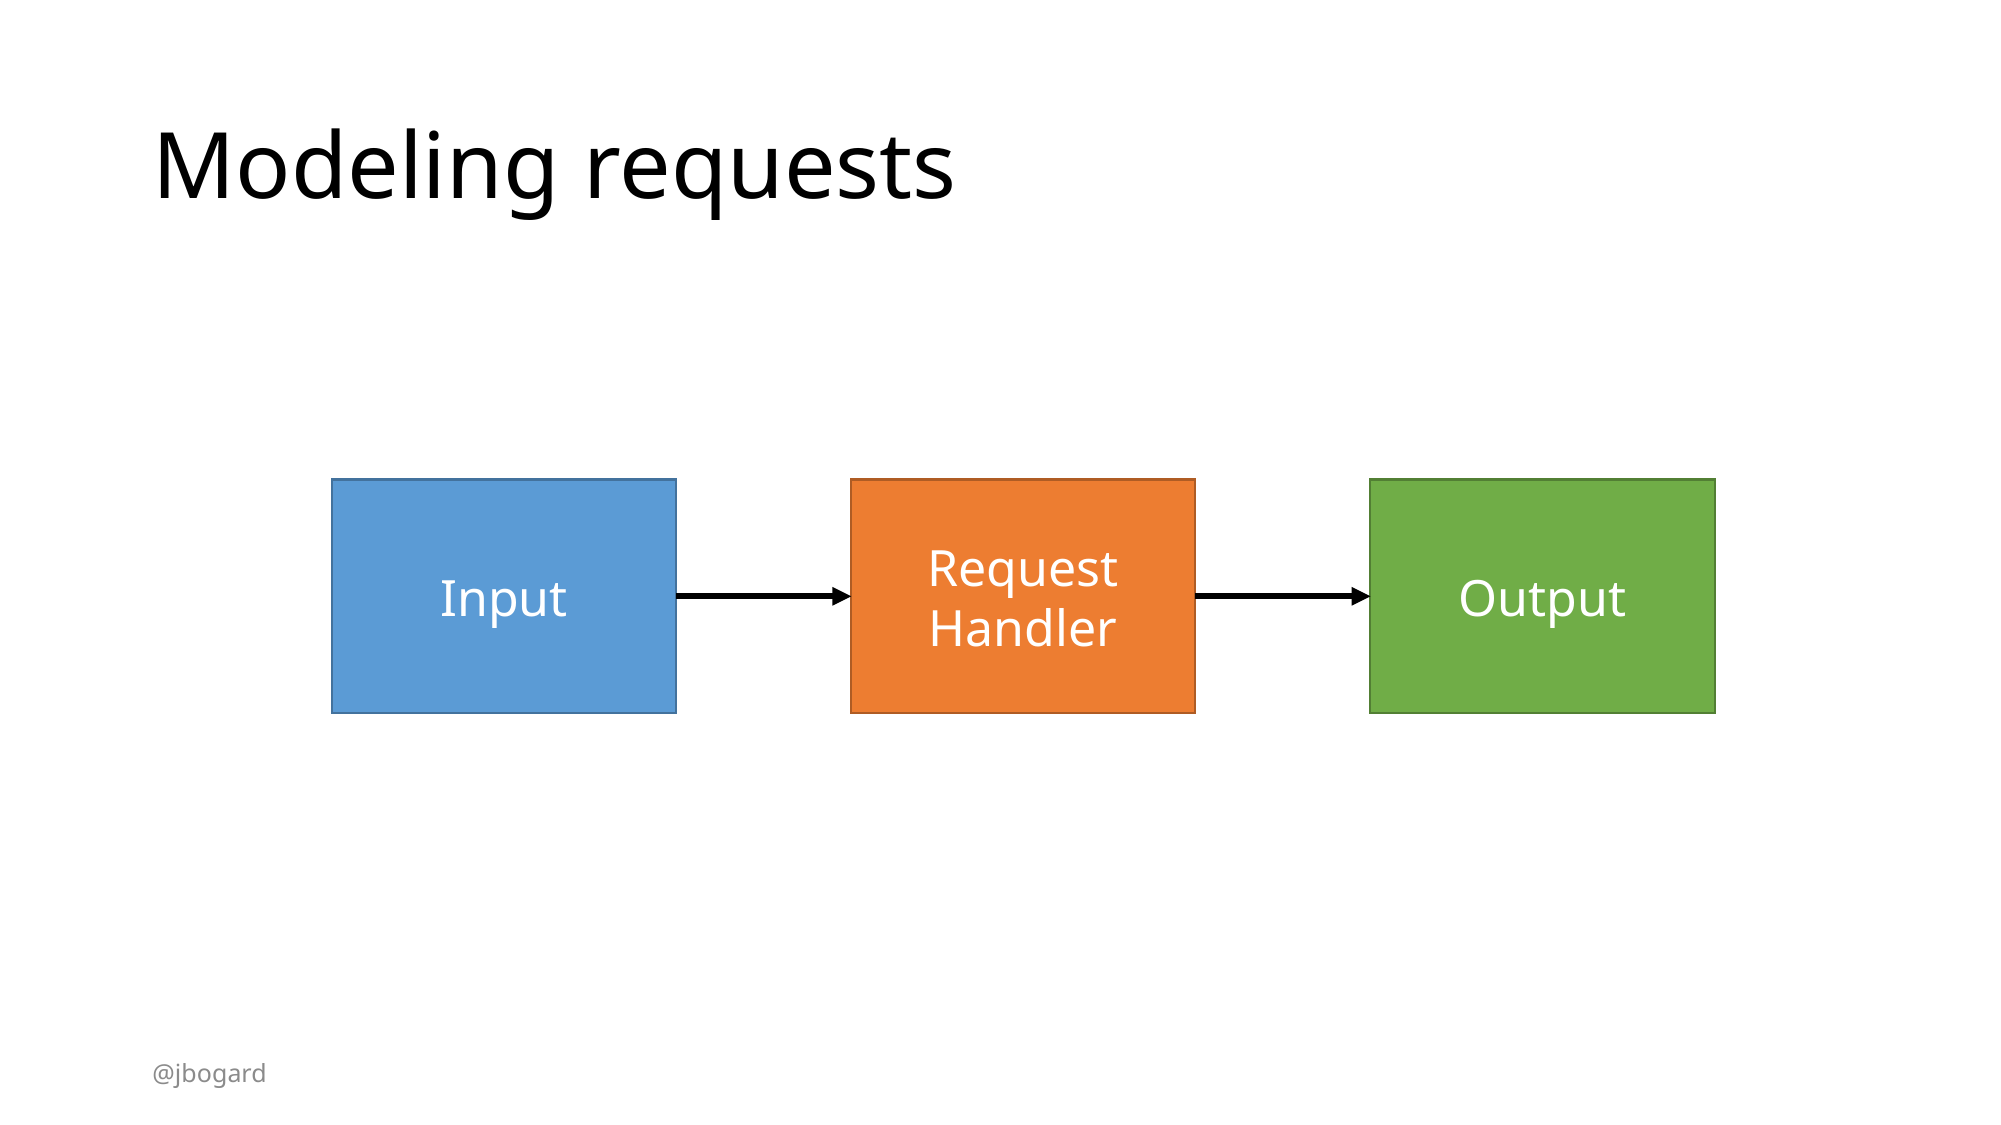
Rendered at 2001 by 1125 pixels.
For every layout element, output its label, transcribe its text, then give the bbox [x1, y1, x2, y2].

text_box Output [1369, 478, 1716, 714]
slide_number @jbogard [137, 1042, 588, 1103]
title Modeling requests [137, 59, 1863, 278]
text_box Input [331, 478, 677, 714]
text_box Request Handler [850, 478, 1196, 714]
